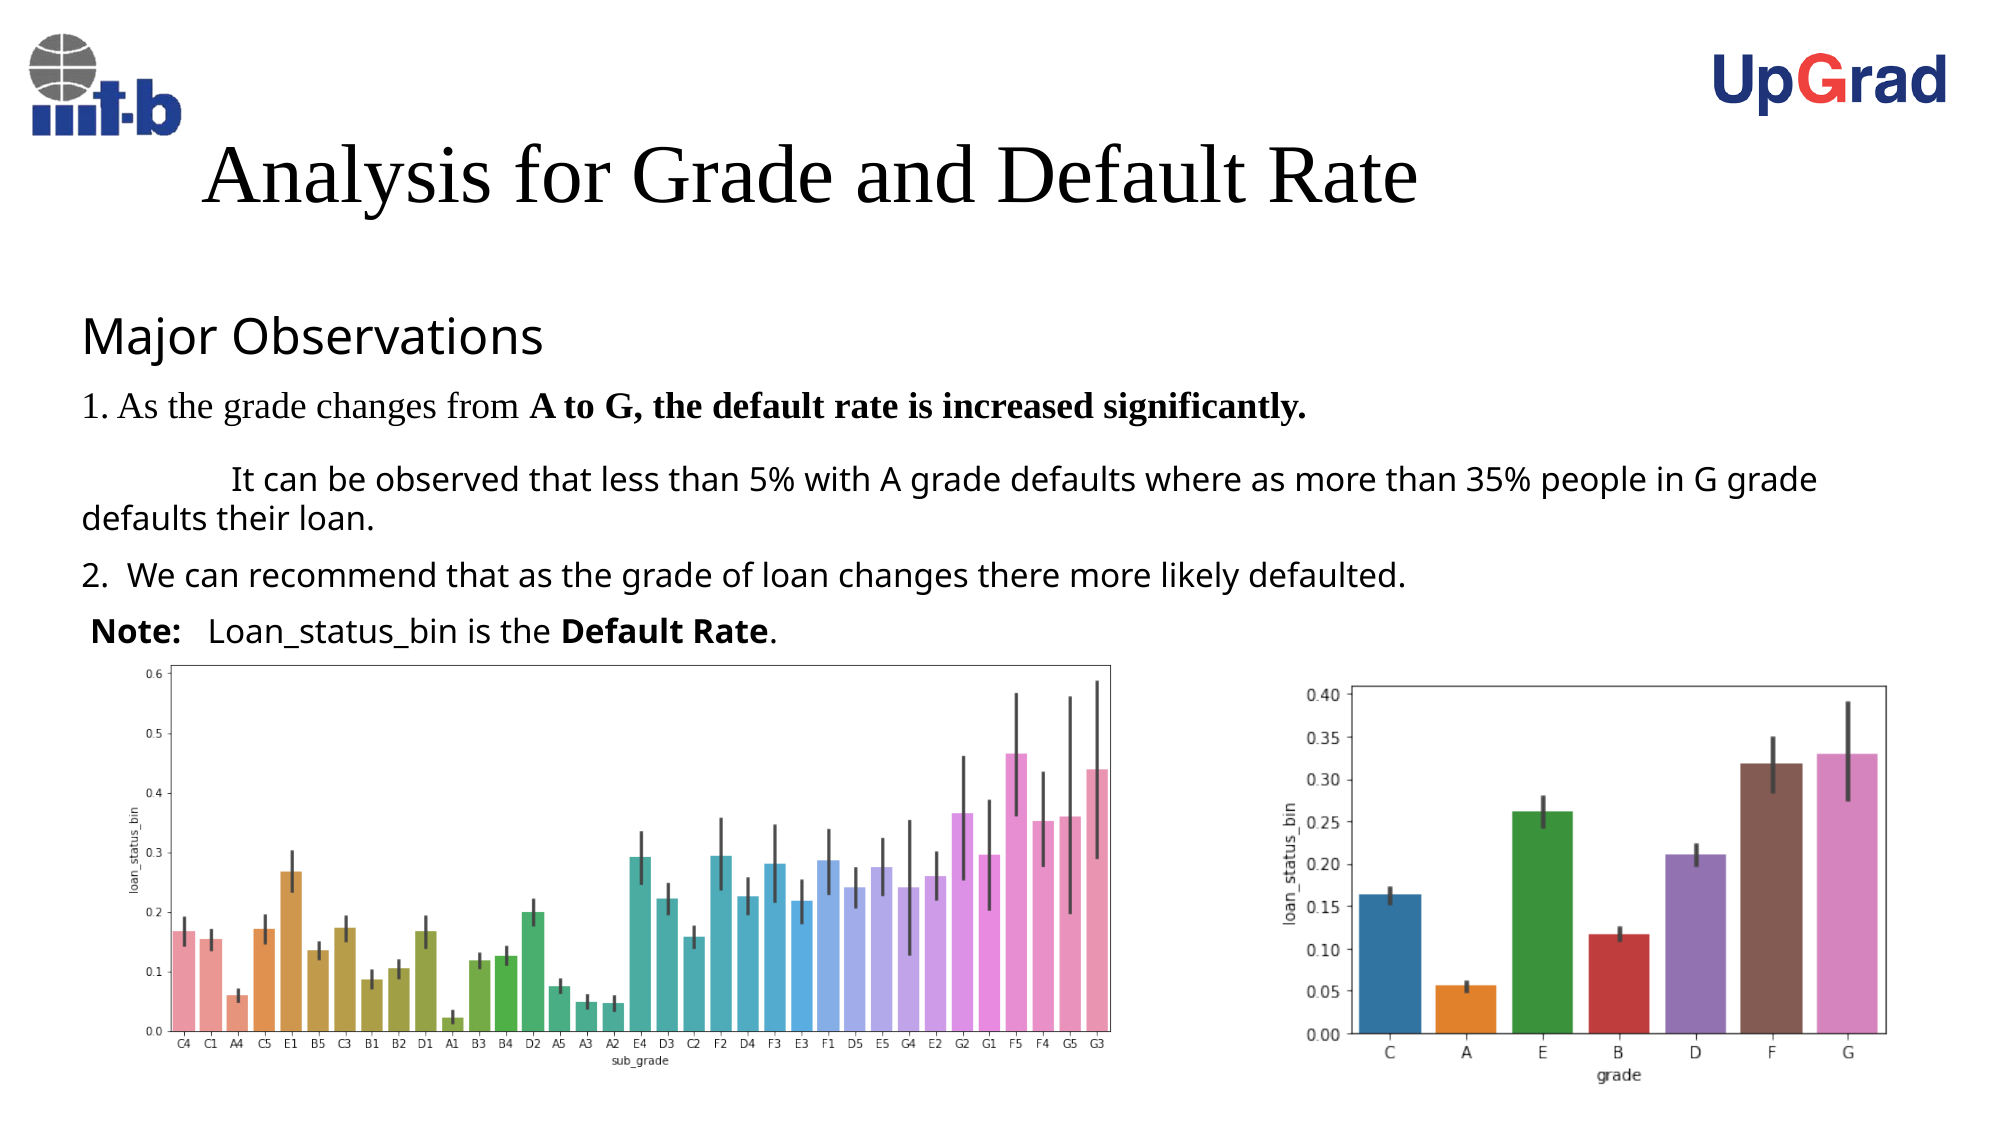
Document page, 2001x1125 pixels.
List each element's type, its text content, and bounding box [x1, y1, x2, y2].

picture [1714, 53, 1952, 116]
list Major Observations 1. As the grade changes from A to G, the default rate is increased significantly. It can be observed that less than 5% with A grade defaults where as more than 35% people in G grade defaults their loan. 2. We can recommend that as the grade of loan changes there more likely defaulted. Note: Loan_status_bin is the Default Rate. [66, 304, 1899, 1017]
picture [0, 29, 208, 163]
title Analysis for Grade and Default Rate [186, 104, 1715, 246]
picture [1270, 676, 1897, 1094]
picture [120, 657, 1118, 1075]
